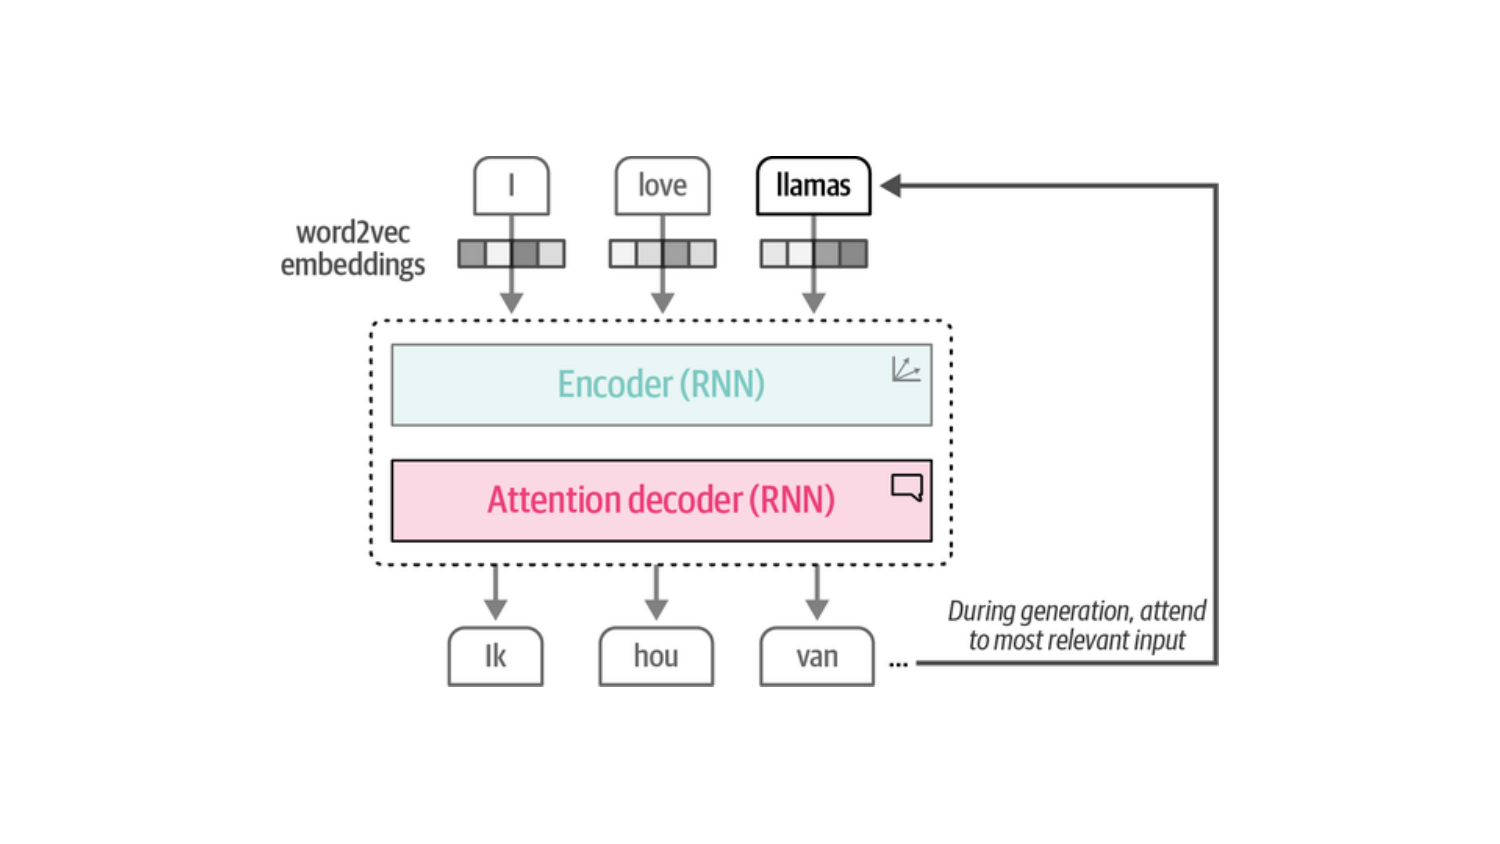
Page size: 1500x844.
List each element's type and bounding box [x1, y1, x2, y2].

picture [281, 156, 1219, 687]
